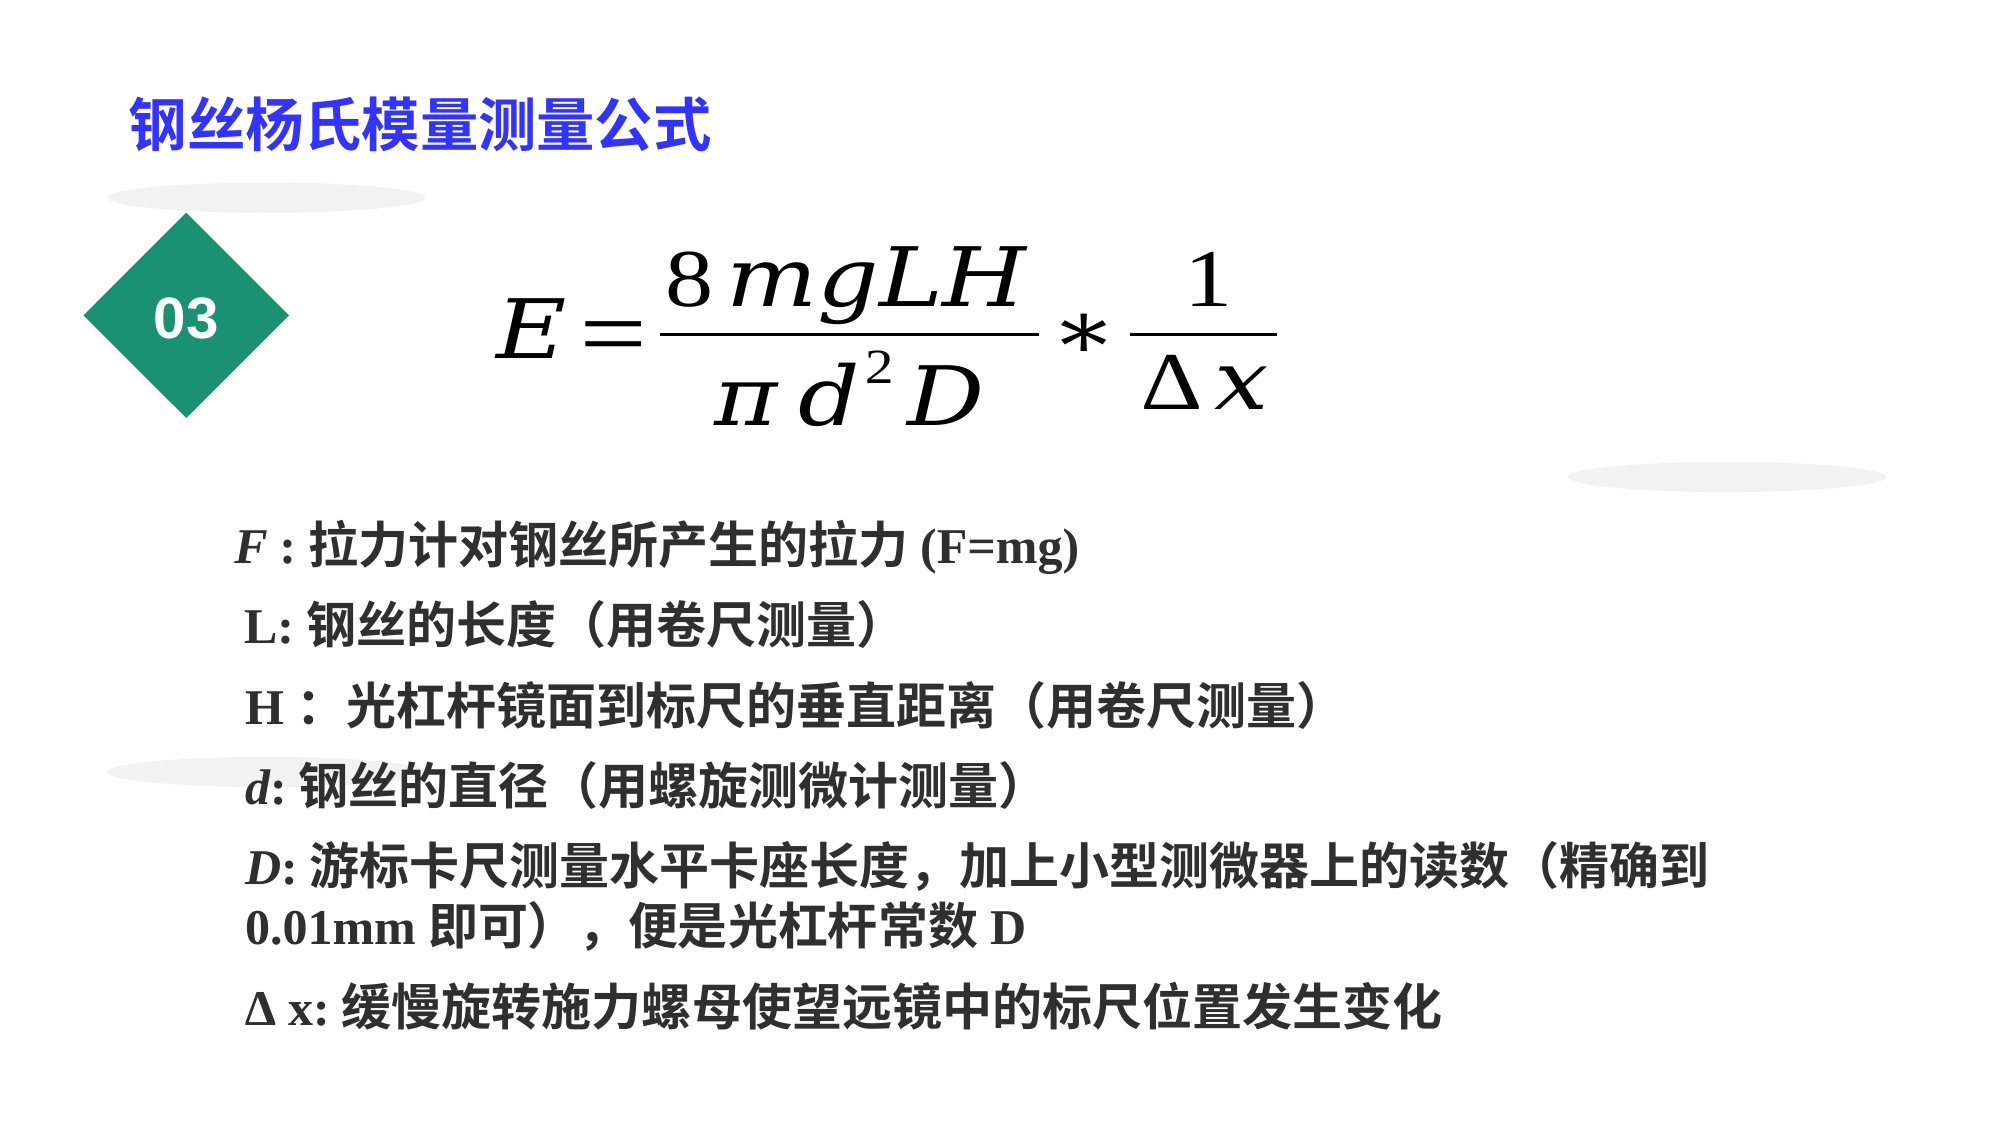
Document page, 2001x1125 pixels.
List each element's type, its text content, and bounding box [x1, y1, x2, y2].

title 钢丝杨氏模量测量公式 [114, 0, 1886, 167]
text_box d:钢丝的直径（用螺旋测微计测量） [230, 788, 1064, 822]
text_box ∆ x:缓慢旋转施力螺母使望远镜中的标尺位置发生变化 [230, 967, 1728, 1043]
text_box D:游标卡尺测量水平卡座长度，加上小型测微器上的读数（精确到0.01mm即可），便是光杠杆常数D [230, 827, 1886, 962]
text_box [83, 182, 1886, 788]
